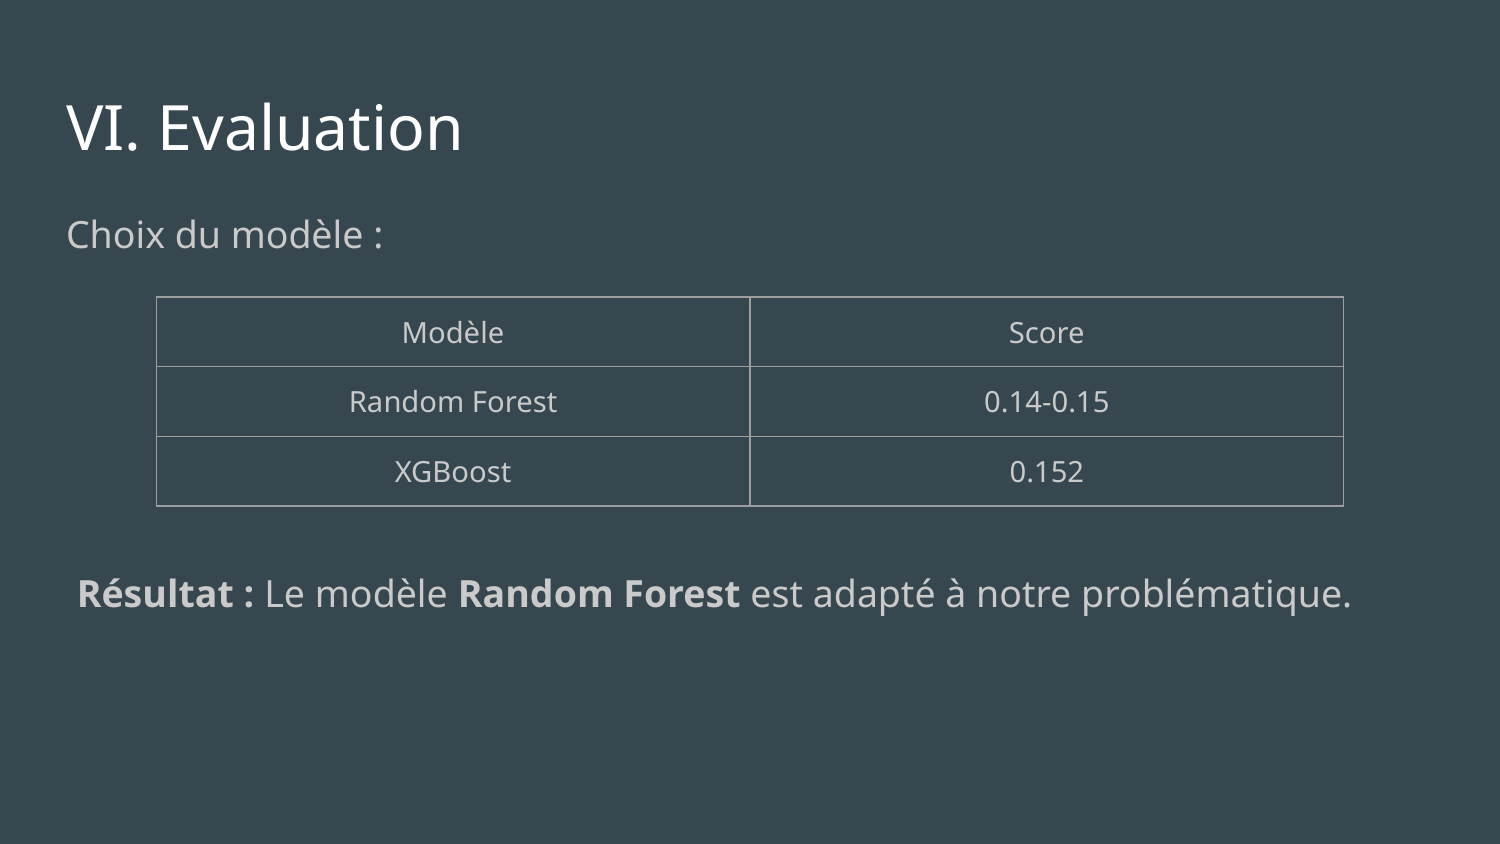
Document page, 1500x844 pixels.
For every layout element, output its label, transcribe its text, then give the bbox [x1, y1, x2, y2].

table_cell XGBoost [157, 437, 749, 505]
table_cell 0.14-0.15 [751, 367, 1343, 436]
table_cell 0.152 [751, 437, 1343, 505]
table_cell Random Forest [157, 367, 749, 436]
table_header Modèle [157, 298, 749, 366]
list Choix du modèle : [51, 189, 1449, 274]
text_box Résultat : Le modèle Random Forest est adapté à notre problématique. [61, 547, 1436, 631]
title VI. Evaluation [51, 72, 1449, 167]
table_header Score [751, 298, 1343, 366]
